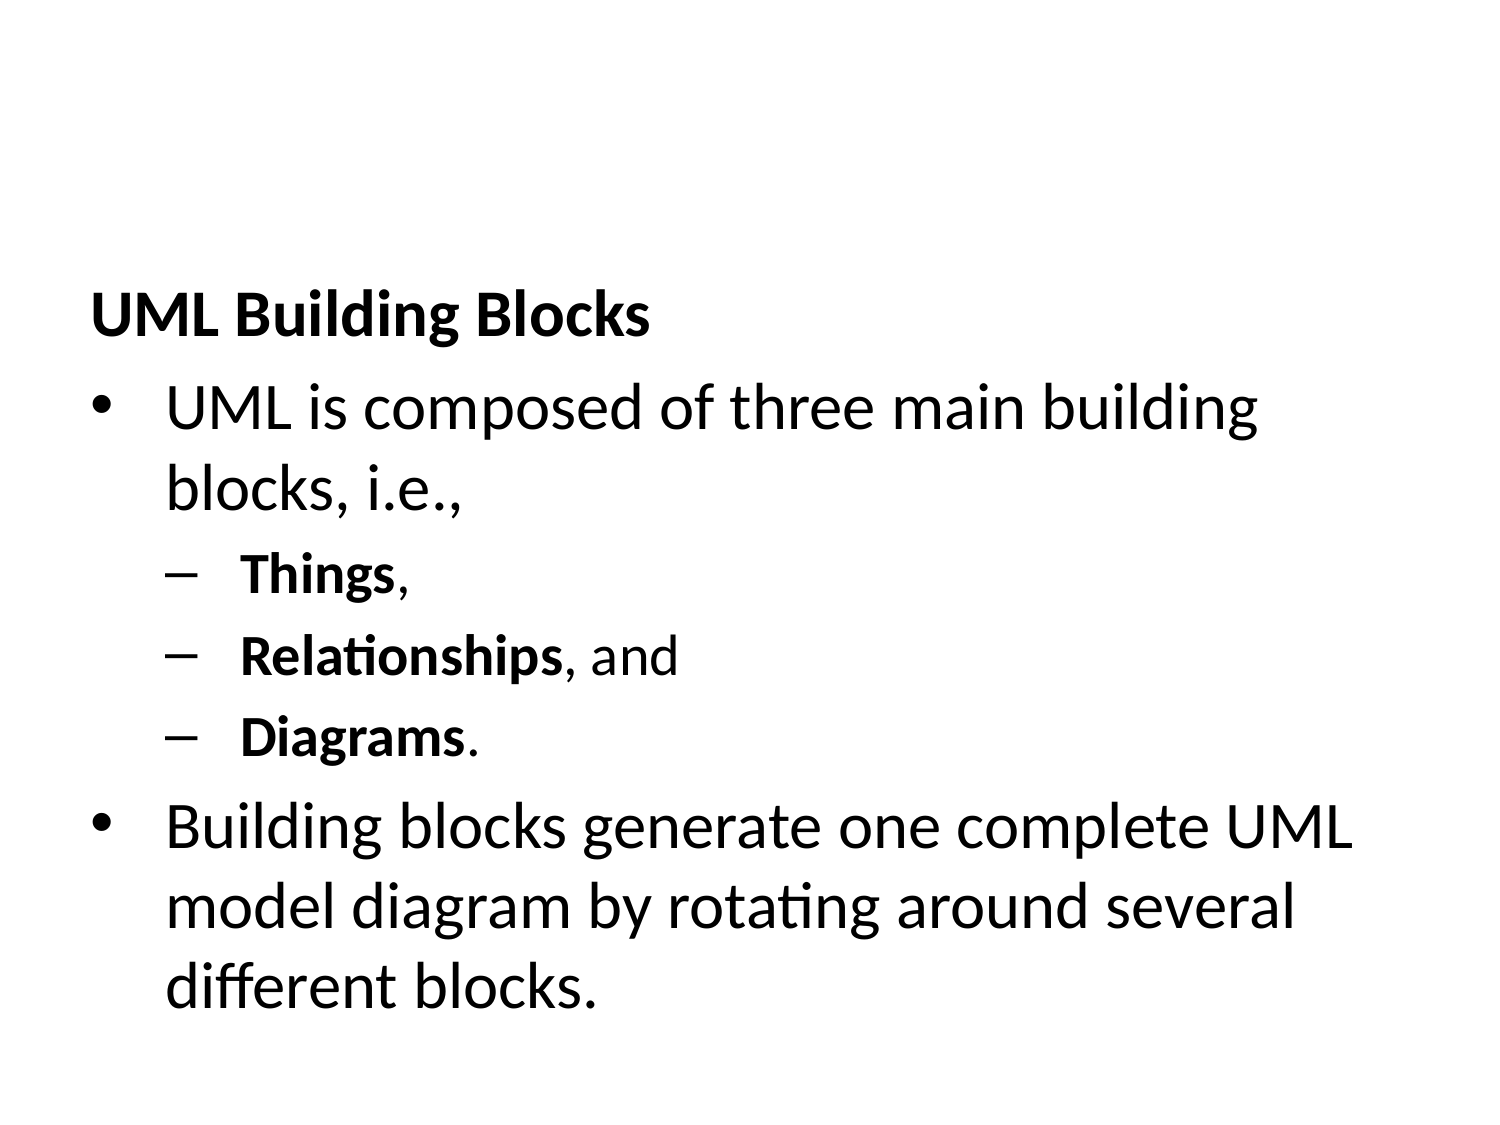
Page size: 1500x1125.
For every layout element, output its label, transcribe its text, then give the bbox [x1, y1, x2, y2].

list UML Building Blocks UML is composed of three main building blocks, i.e., Things, Relationships, and Diagrams. Building blocks generate one complete UML model diagram by rotating around several different blocks. [75, 262, 1425, 1005]
